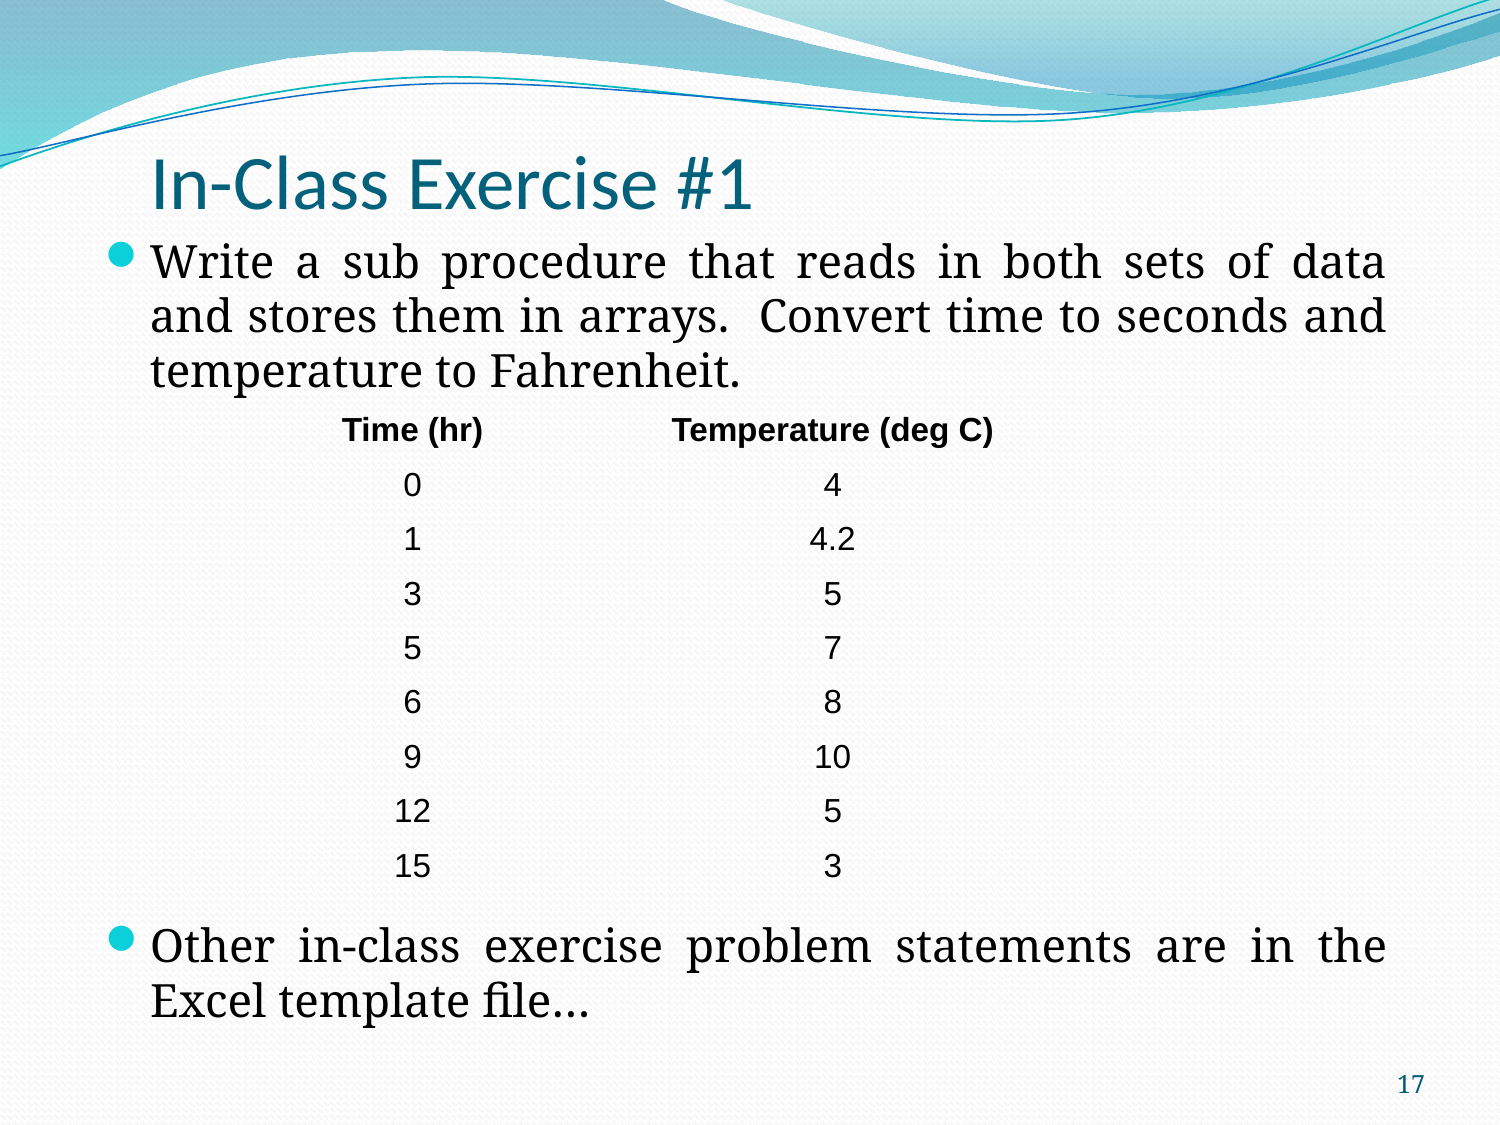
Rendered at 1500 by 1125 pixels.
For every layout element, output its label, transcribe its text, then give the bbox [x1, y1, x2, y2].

table_cell 15 [253, 837, 573, 891]
slide_number 17 [1299, 1042, 1425, 1103]
table_cell 5 [573, 782, 1093, 837]
table_cell 5 [253, 619, 573, 673]
list Write a sub procedure that reads in both sets of data and stores them in arrays. Convert time to seconds and temperature to Fahrenheit. [90, 224, 1403, 438]
table_cell 7 [573, 619, 1093, 673]
table_header Temperature (deg C) [573, 375, 1093, 455]
table_cell 9 [253, 728, 573, 782]
table_cell 8 [573, 673, 1093, 728]
table_cell 3 [253, 564, 573, 619]
table_header Time (hr) [253, 375, 573, 455]
table_cell 0 [253, 455, 573, 510]
table_cell 12 [253, 782, 573, 837]
table_cell 10 [573, 728, 1093, 782]
table_cell 1 [253, 510, 573, 564]
text_box Other in-class exercise problem statements are in the Excel template file… [90, 909, 1403, 1030]
table_cell 5 [573, 564, 1093, 619]
table_cell 3 [573, 837, 1093, 891]
table_cell 4 [573, 455, 1093, 510]
table_cell 6 [253, 673, 573, 728]
table_cell 4.2 [573, 510, 1093, 564]
title In-Class Exercise #1 [150, 125, 1463, 225]
